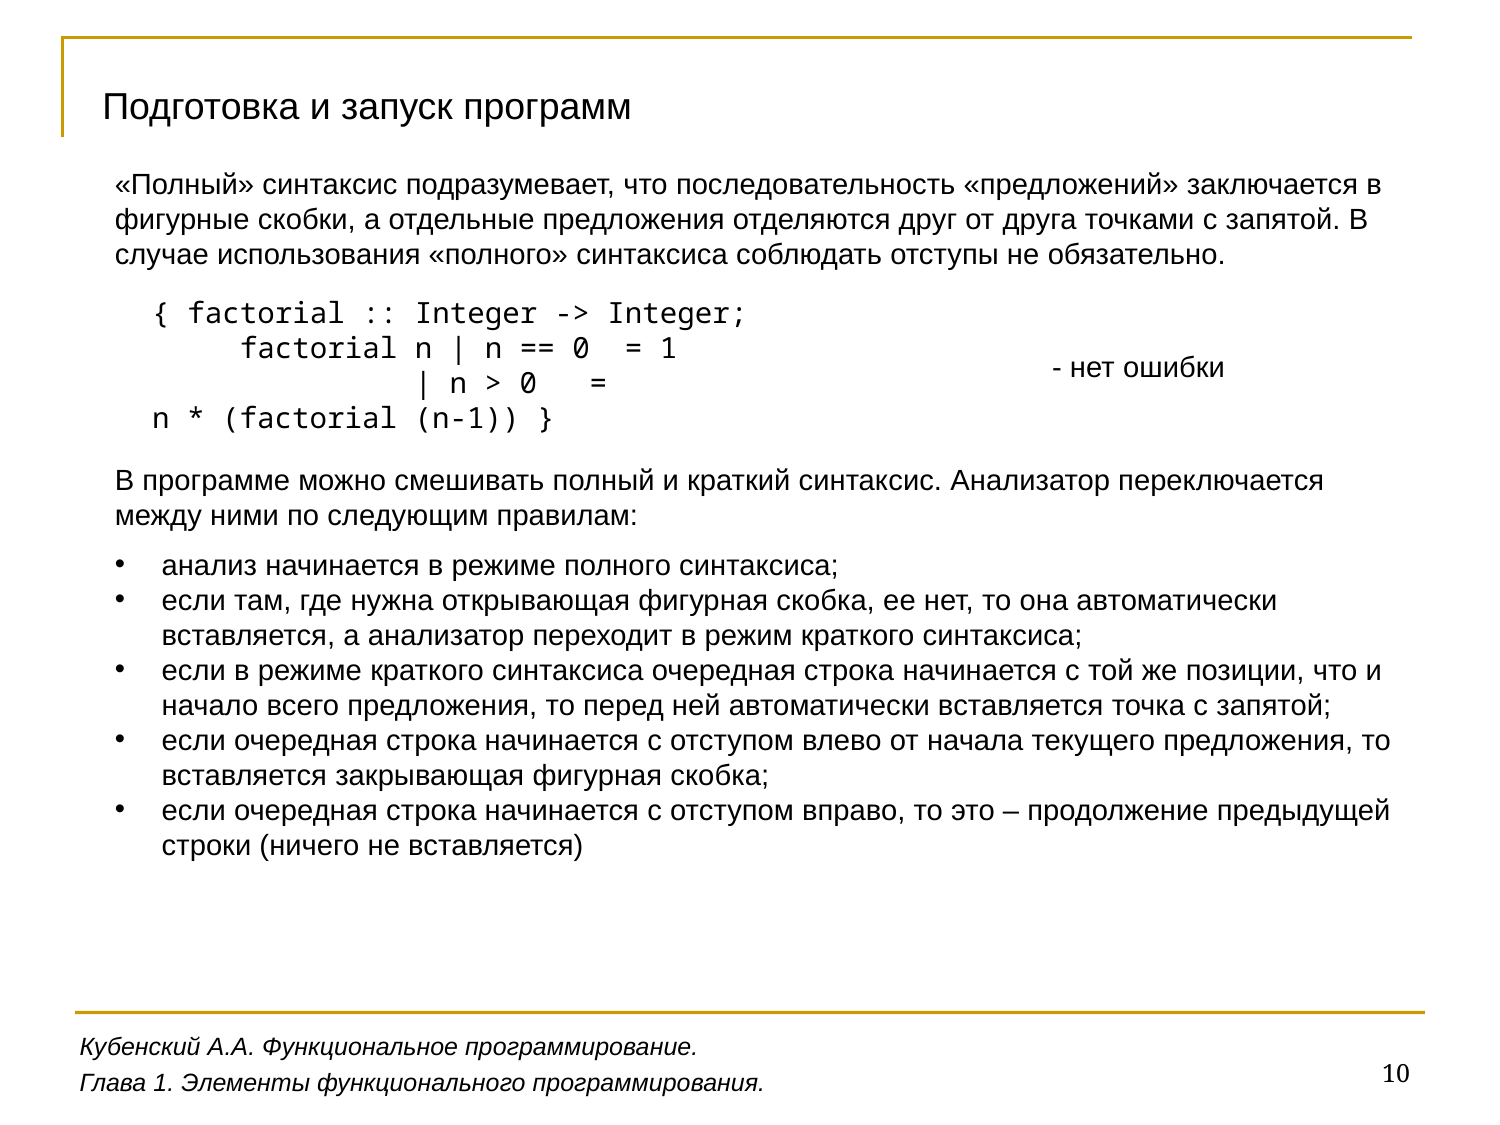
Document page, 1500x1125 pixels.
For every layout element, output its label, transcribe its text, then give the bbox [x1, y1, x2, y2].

text_box анализ начинается в режиме полного синтаксиса; если там, где нужна открывающая фигурная скобка, ее нет, то она автоматически вставляется, а анализатор переходит в режим краткого синтаксиса; если в режиме краткого синтаксиса очередная строка начинается с той же позиции, что и начало всего предложения, то перед ней автоматически вставляется точка с запятой; если очередная строка начинается с отступом влево от начала текущего предложения, то вставляется закрывающая фигурная скобка; если очередная строка начинается с отступом вправо, то это – продолжение предыдущей строки (ничего не вставляется) [99, 538, 1425, 869]
text_box Кубенский А.А. Функциональное программирование. [64, 1023, 1353, 1068]
text_box Подготовка и запуск программ [87, 74, 1113, 135]
text_box - нет ошибки [1037, 340, 1275, 391]
text_box { factorial :: Integer -> Integer; factorial n | n == 0 = 1 | n > 0 = n * (factorial (n-1)) } [137, 287, 1038, 442]
text_box «Полный» синтаксис подразумевает, что последовательность «предложений» заключается в фигурные скобки, а отдельные предложения отделяются друг от друга точками с запятой. В случае использования «полного» синтаксиса соблюдать отступы не обязательно. [99, 158, 1425, 278]
text_box Глава 1. Элементы функционального программирования. [64, 1058, 1294, 1104]
text_box В программе можно смешивать полный и краткий синтаксис. Анализатор переключается между ними по следующим правилам: [99, 453, 1425, 538]
slide_number 10 [1294, 1024, 1425, 1100]
